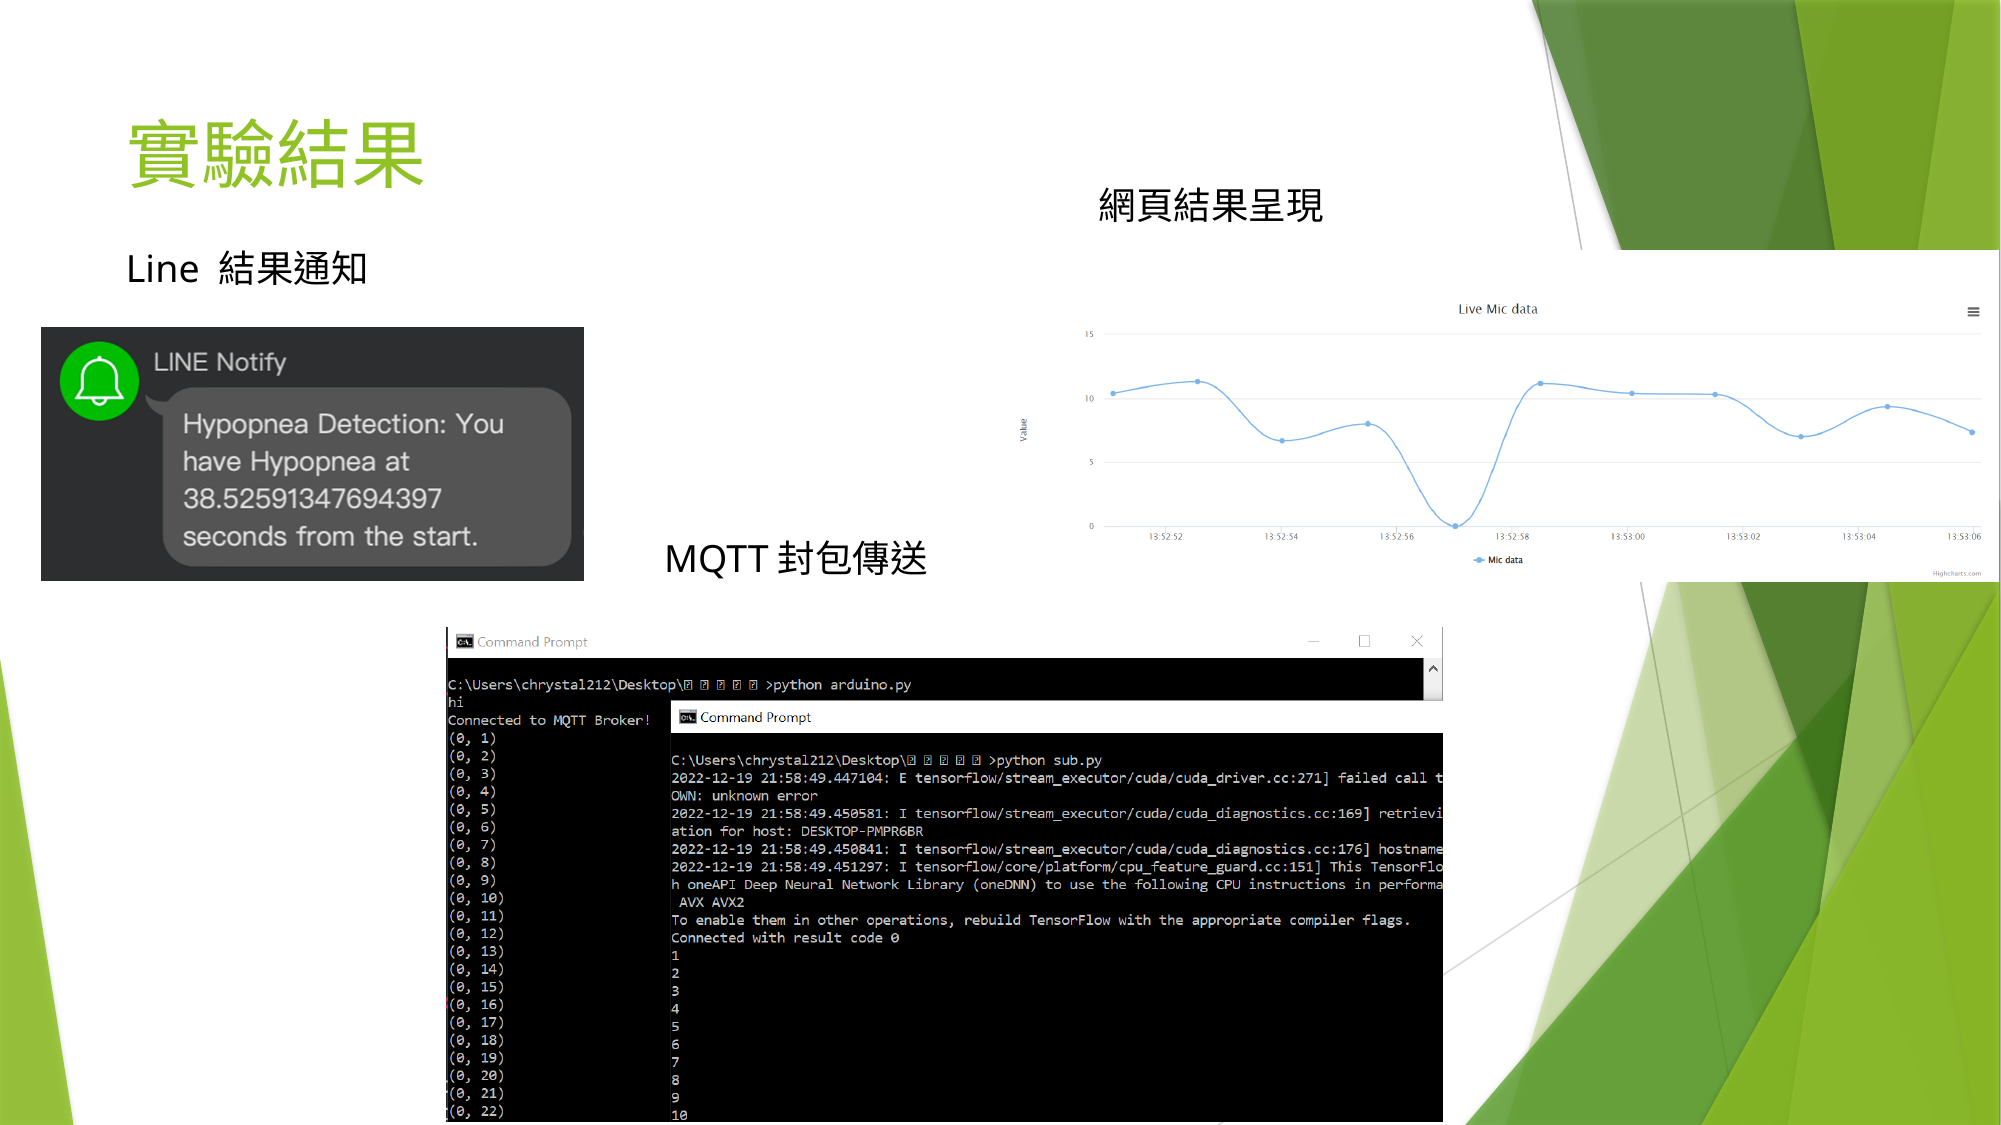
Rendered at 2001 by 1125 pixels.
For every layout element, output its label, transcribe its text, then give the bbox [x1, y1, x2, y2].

text_box Line 結果通知 [111, 237, 499, 298]
title 實驗結果 [111, 99, 1522, 317]
text_box MQTT封包傳送 [649, 527, 972, 587]
picture [446, 627, 1443, 1122]
picture [999, 249, 1999, 582]
text_box 網頁結果呈現 [1084, 174, 1522, 235]
picture [40, 326, 584, 582]
